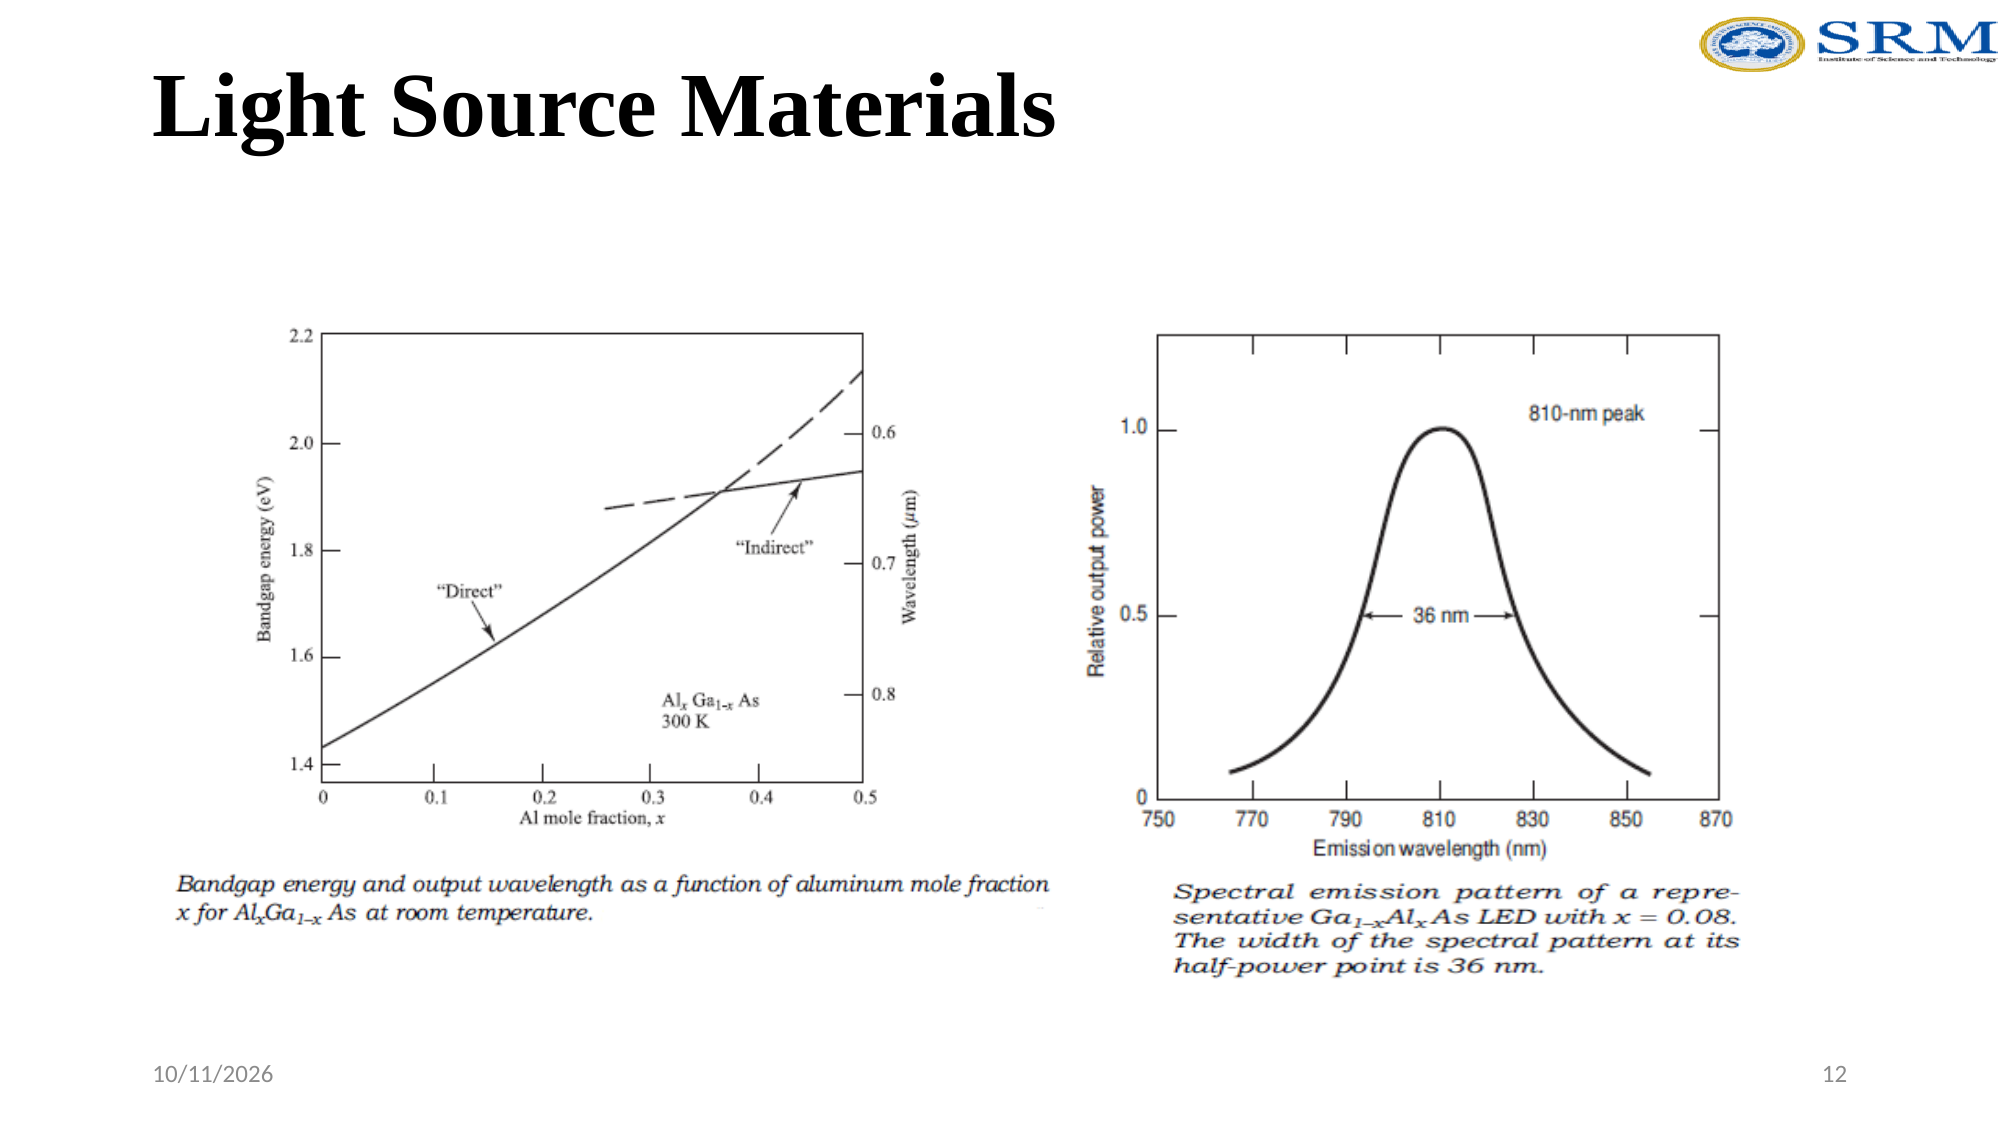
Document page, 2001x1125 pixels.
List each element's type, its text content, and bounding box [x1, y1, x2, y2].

picture [1160, 875, 1753, 990]
title Light Source Materials [137, 49, 1863, 165]
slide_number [137, 1042, 588, 1103]
picture [1698, 0, 2000, 90]
picture [171, 263, 1756, 940]
picture [201, 299, 1000, 836]
slide_number 12 [1412, 1042, 1863, 1103]
